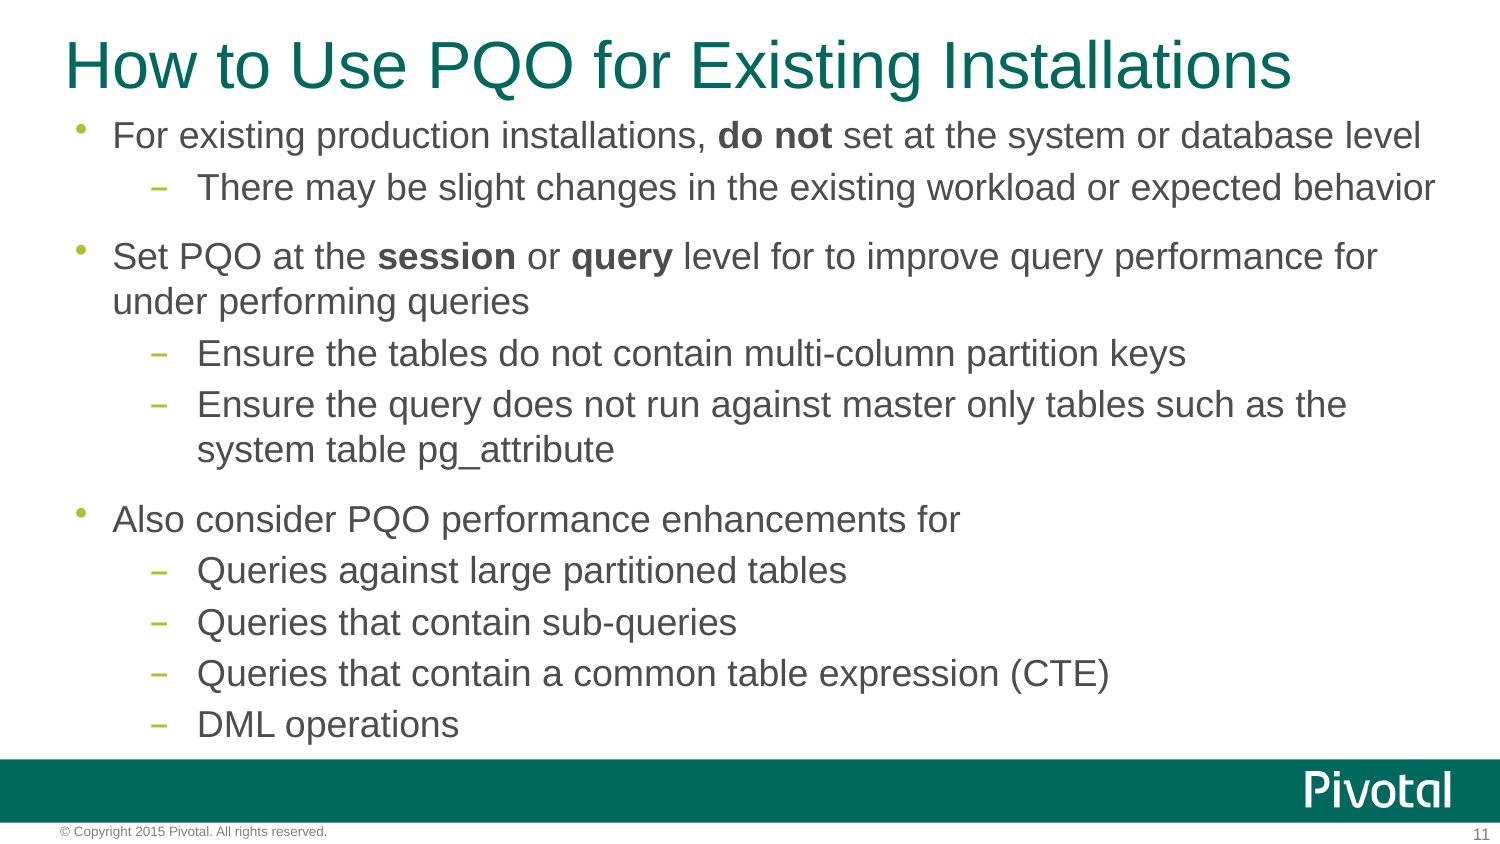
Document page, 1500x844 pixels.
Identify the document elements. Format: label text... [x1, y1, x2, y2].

text_box For existing production installations, do not set at the system or database level There may be slight changes in the existing workload or expected behavior Set PQO at the session or query level for to improve query performance for under performing queries Ensure the tables do not contain multi-column partition keys Ensure the query does not run against master only tables such as the system table pg_attribute Also consider PQO performance enhancements for Queries against large partitioned tables Queries that contain sub-queries Queries that contain a common table expression (CTE) DML operations [60, 103, 1473, 844]
title How to Use PQO for Existing Installations [49, 16, 1429, 92]
